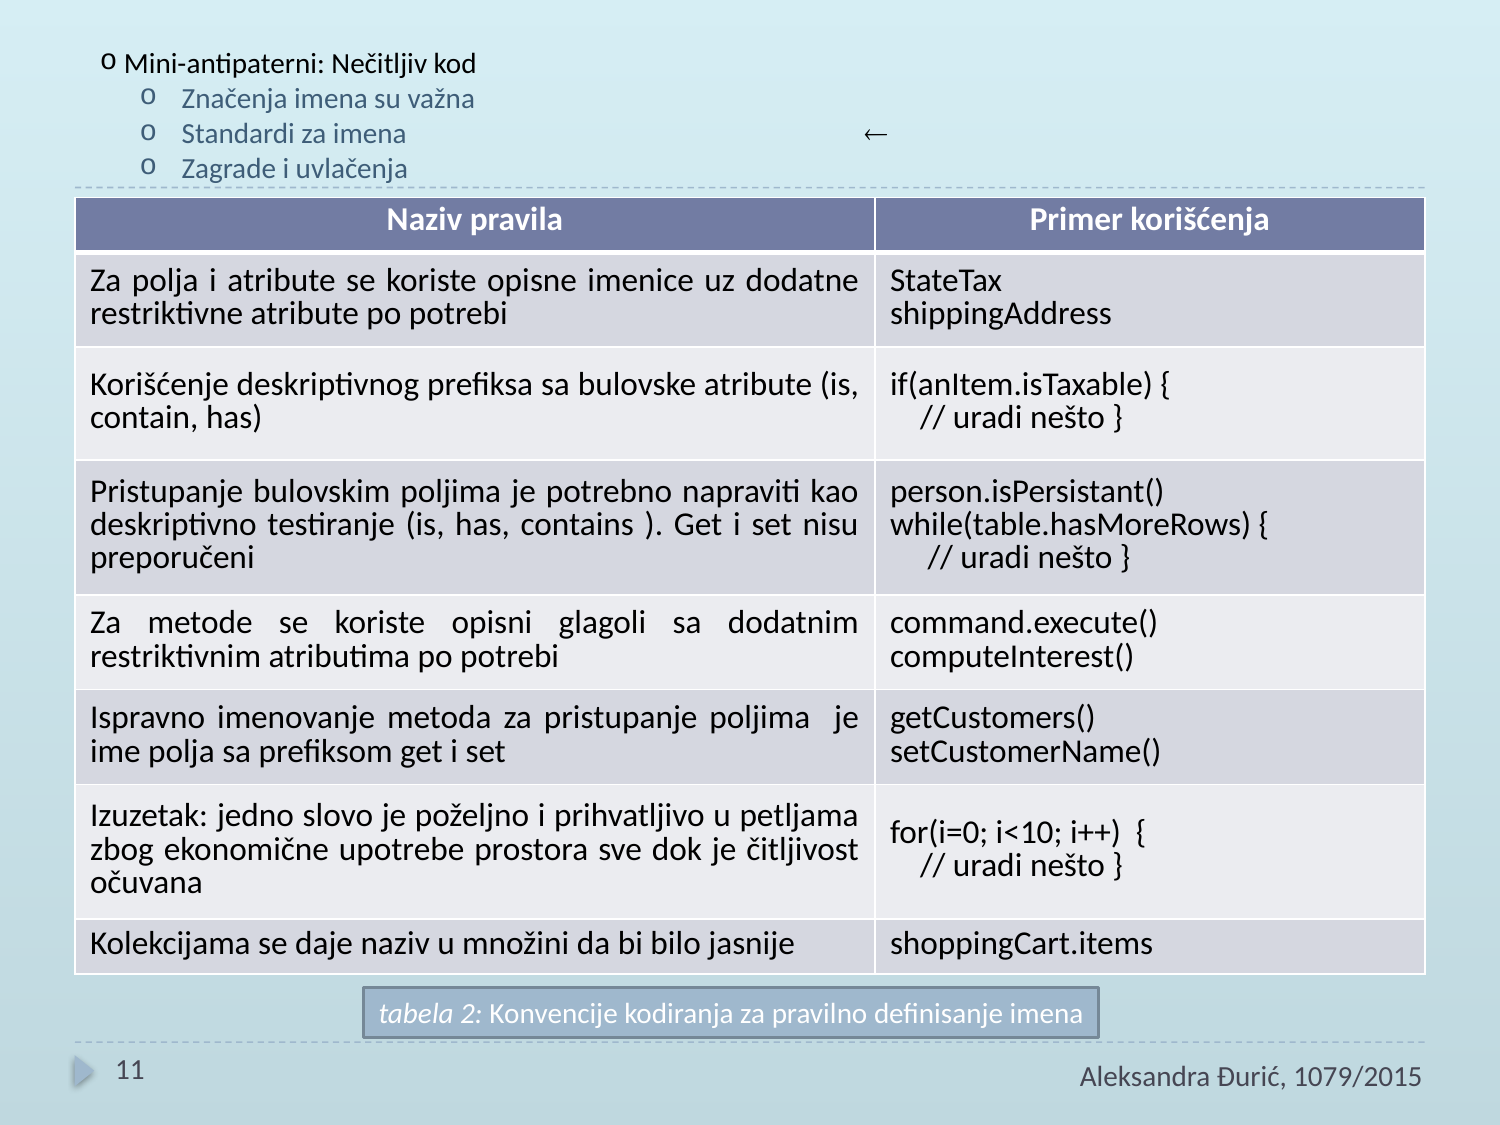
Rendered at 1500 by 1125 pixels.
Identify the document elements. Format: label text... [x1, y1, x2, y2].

text_box tabela 2: Konvencije kodiranja za pravilno definisanje imena [362, 986, 1100, 1039]
table_cell shoppingCart.items [876, 920, 1424, 973]
table_cell Izuzetak: jedno slovo je poželjno i prihvatljivo u petljama zbog ekonomične upotrebe prostora sve dok je čitljivost očuvana [76, 785, 874, 918]
table_cell person.isPersistant() while(table.hasMoreRows) { // uradi nešto } [876, 461, 1424, 594]
table_cell StateTax shippingAddress [876, 255, 1424, 346]
table_cell Pristupanje bulovskim poljima je potrebno napraviti kao deskriptivno testiranje (is, has, contains ). Get i set nisu preporučeni [76, 461, 874, 594]
table_cell Ispravno imenovanje metoda za pristupanje poljima je ime polja sa prefiksom get i set [76, 690, 874, 784]
table_header Naziv pravila [76, 198, 874, 250]
table_cell for(i=0; i<10; i++) { // uradi nešto } [876, 785, 1424, 918]
text_box Mini-antipaterni: Nečitljiv kod Značenja imena su važna Standardi za imena Zagrade i uvlačenja [85, 37, 492, 192]
table_cell getCustomers() setCustomerName() [876, 690, 1424, 784]
table_header Primer korišćenja [876, 198, 1424, 250]
table_cell Za metode se koriste opisni glagoli sa dodatnim restriktivnim atributima po potrebi [76, 596, 874, 689]
table_cell if(anItem.isTaxable) { // uradi nešto } [876, 348, 1424, 459]
table_cell Za polja i atribute se koriste opisne imenice uz dodatne restriktivne atribute po potrebi [76, 255, 874, 346]
table_cell command.execute() computeInterest() [876, 596, 1424, 689]
table_cell Korišćenje deskriptivnog prefiksa sa bulovske atribute (is, contain, has) [76, 348, 874, 459]
table_cell Kolekcijama se daje naziv u množini da bi bilo jasnije [76, 920, 874, 973]
footer Aleksandra Đurić, 1079/2015 [862, 1050, 1438, 1125]
text_box  [849, 37, 968, 192]
slide_number 11 [100, 1042, 426, 1103]
